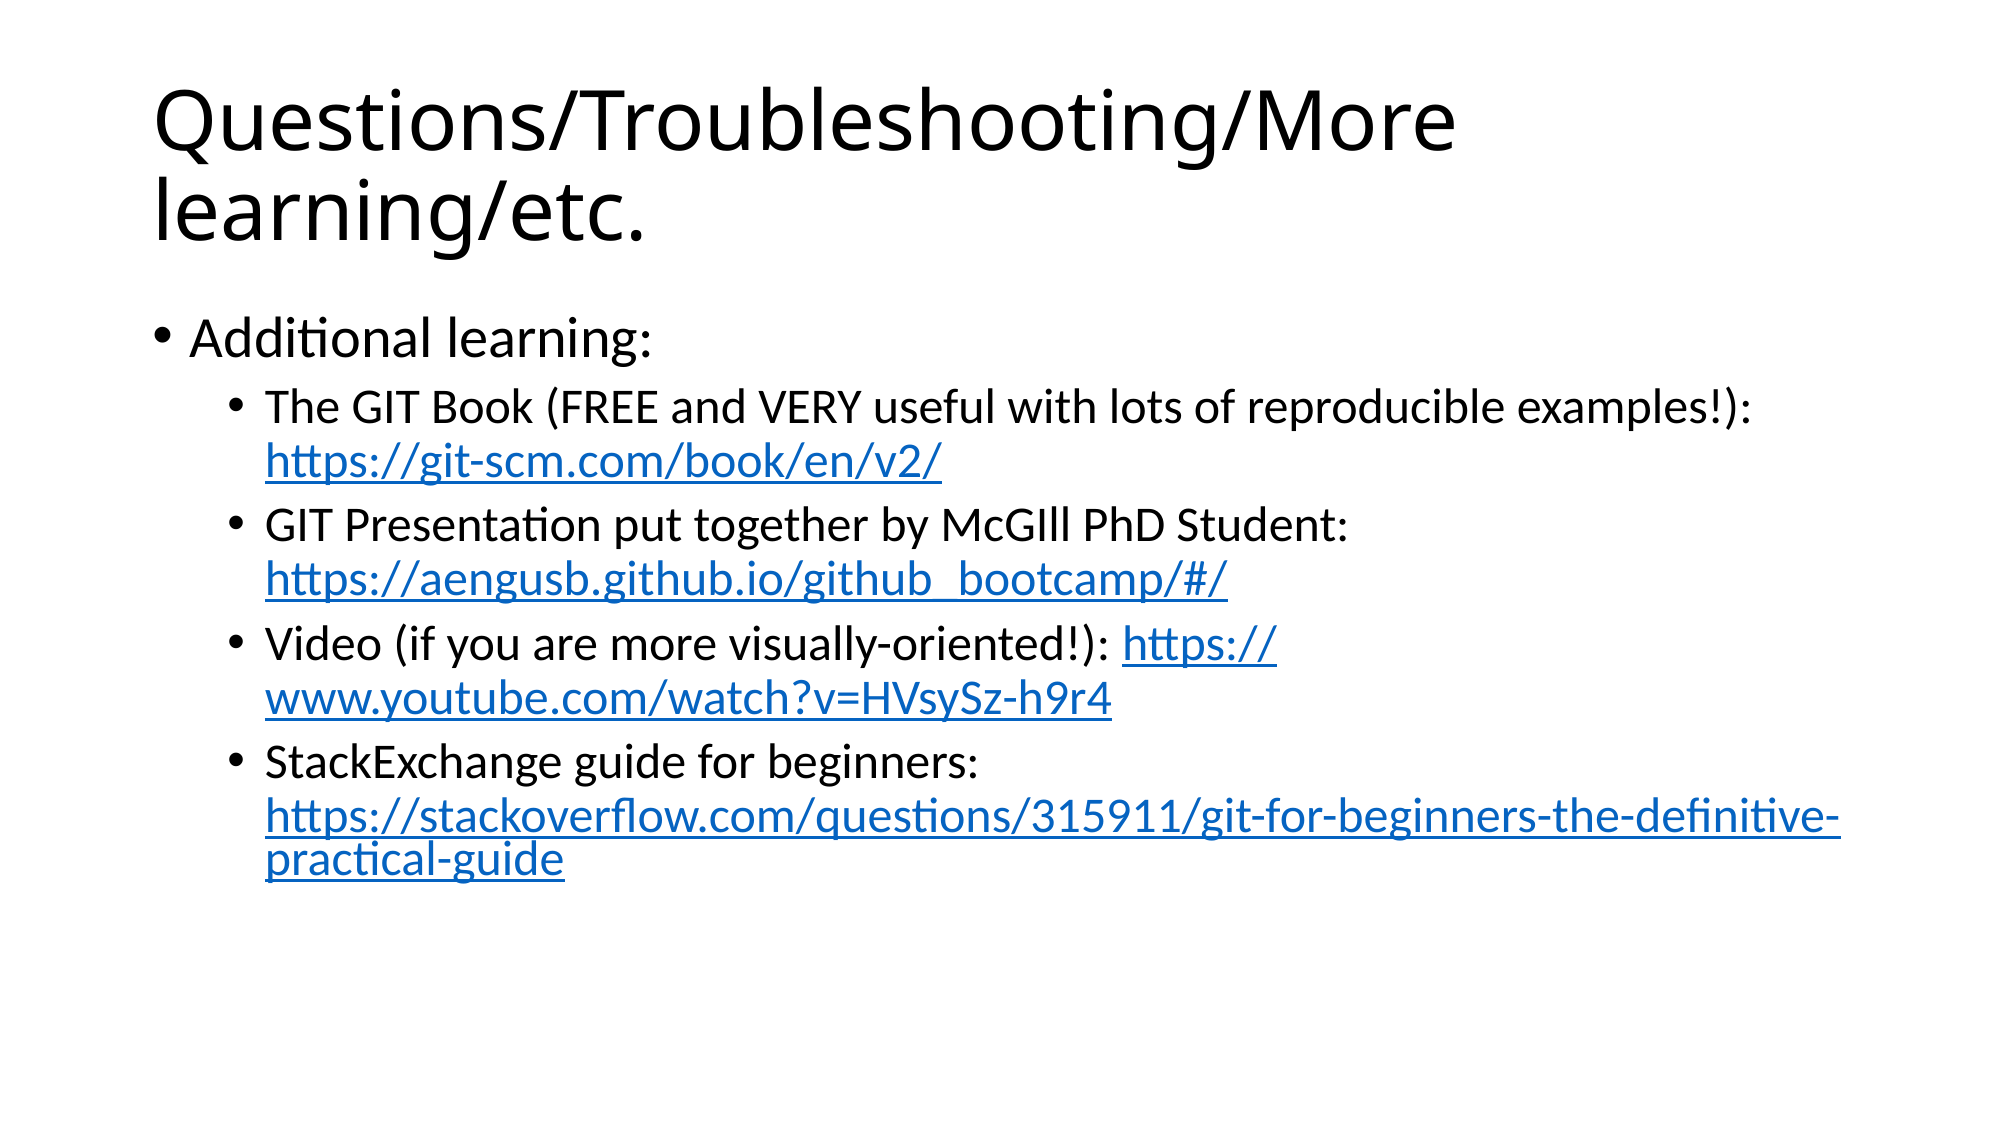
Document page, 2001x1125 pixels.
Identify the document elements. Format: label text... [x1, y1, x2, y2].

title Questions/Troubleshooting/More learning/etc. [137, 59, 1863, 278]
list Additional learning: The GIT Book (FREE and VERY useful with lots of reproducible examples!): https://git-scm.com/book/en/v2/ GIT Presentation put together by McGIll PhD Student: https://aengusb.github.io/github_bootcamp/#/ Video (if you are more visually-oriented!): https://www.youtube.com/watch?v=HVsySz-h9r4 StackExchange guide for beginners: https://stackoverflow.com/questions/315911/git-for-beginners-the-definitive-practical-guide [137, 299, 1863, 1014]
